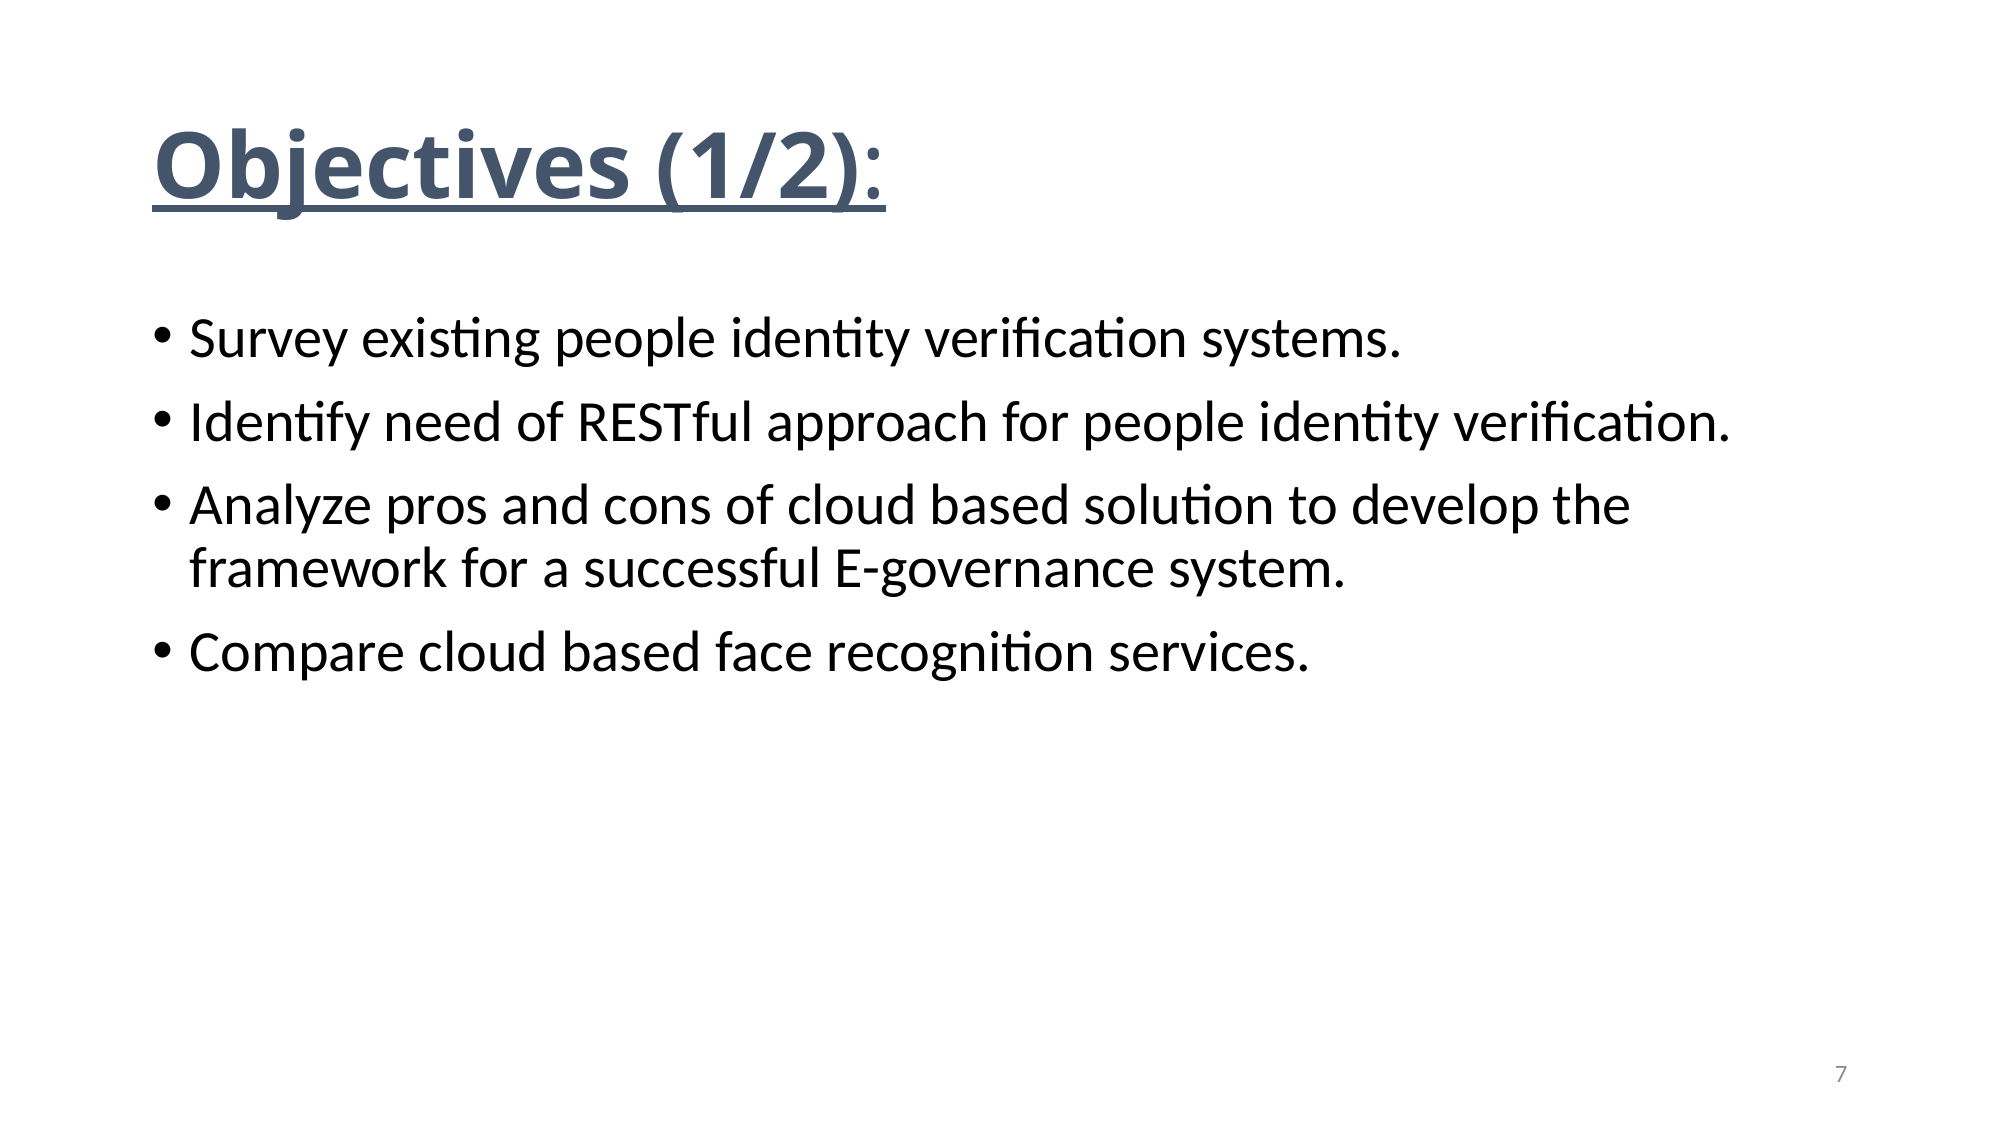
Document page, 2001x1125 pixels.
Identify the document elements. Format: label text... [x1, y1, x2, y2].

title Objectives (1/2): [137, 59, 1863, 278]
slide_number 7 [1412, 1042, 1863, 1103]
list Survey existing people identity verification systems. Identify need of RESTful approach for people identity verification. Analyze pros and cons of cloud based solution to develop the framework for a successful E-governance system. Compare cloud based face recognition services. [137, 299, 1863, 1014]
